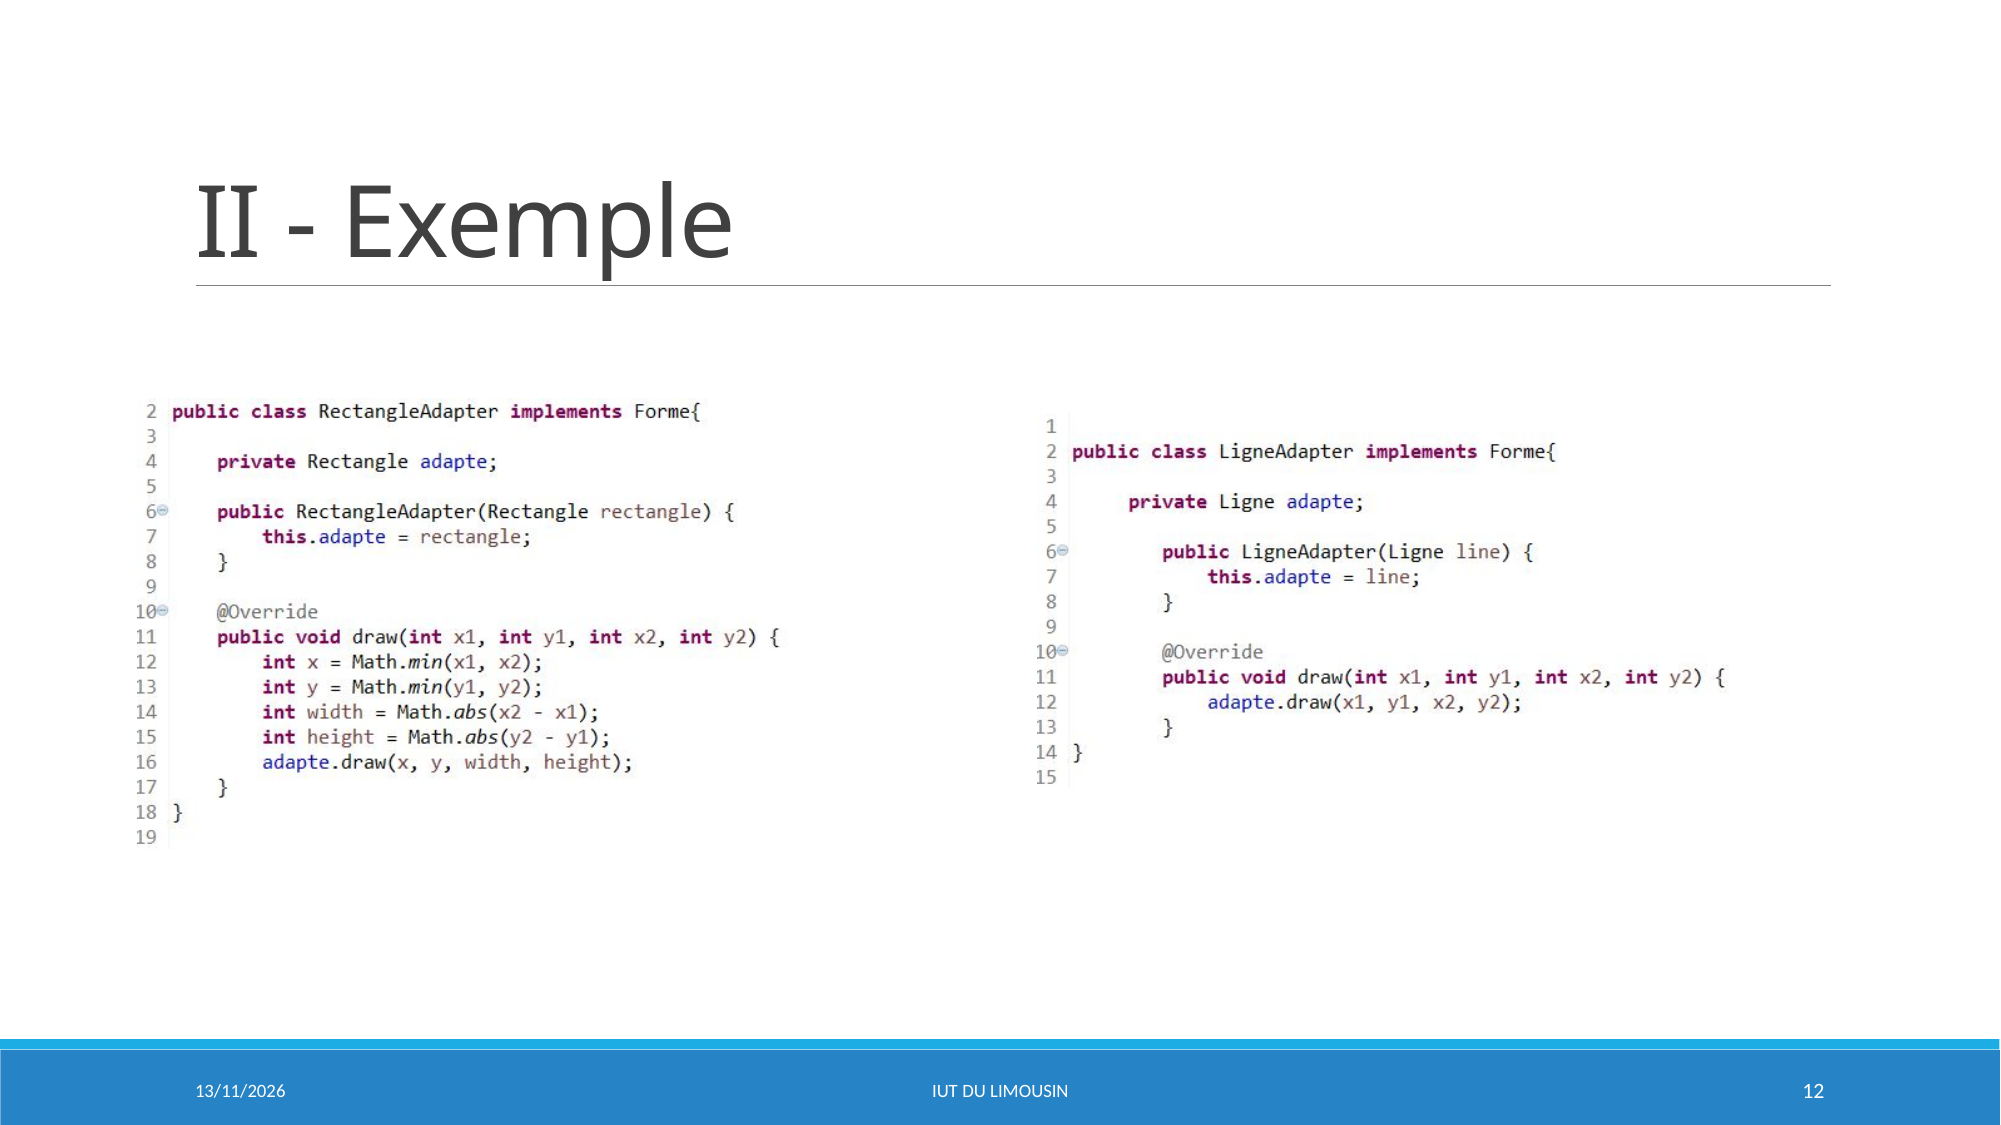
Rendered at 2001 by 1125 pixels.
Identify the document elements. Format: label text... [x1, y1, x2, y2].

slide_number 12 [1624, 1059, 1840, 1120]
footer IUT du Limousin [604, 1059, 1396, 1120]
title II - Exemple [180, 47, 1830, 285]
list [136, 397, 793, 849]
picture [1037, 413, 1760, 790]
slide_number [180, 1059, 586, 1120]
